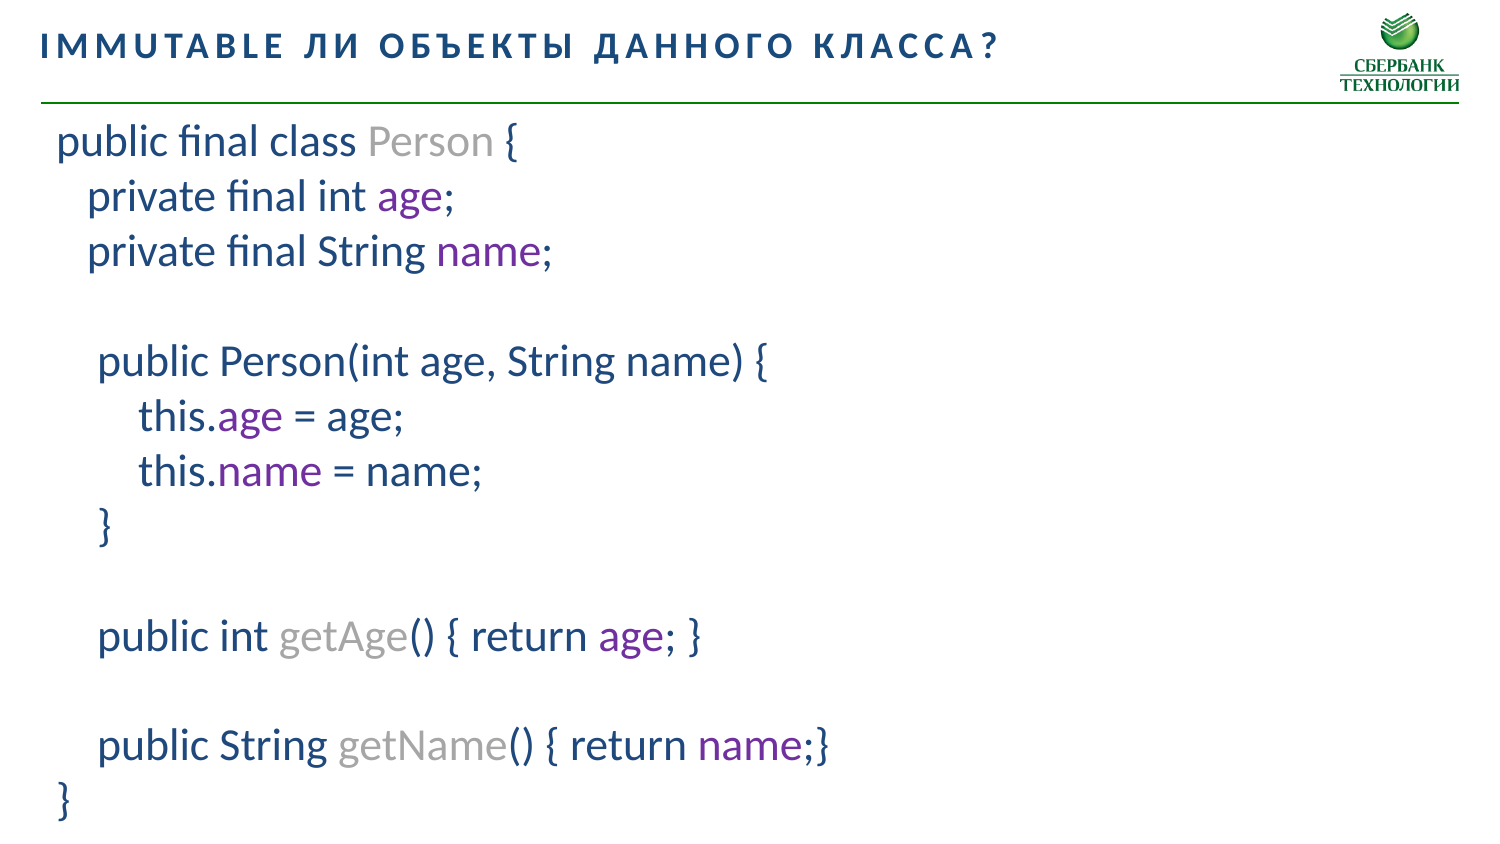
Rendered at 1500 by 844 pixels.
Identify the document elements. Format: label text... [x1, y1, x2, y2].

list Immutable ли объекты данного класса? [39, 13, 1270, 121]
text_box public final class Person { private final int age; private final String name; public Person(int age, String name) { this.age = age; this.name = name; } public int getAge() { return age; } public String getName() { return name;} } [41, 102, 1388, 833]
picture [1340, 13, 1459, 91]
